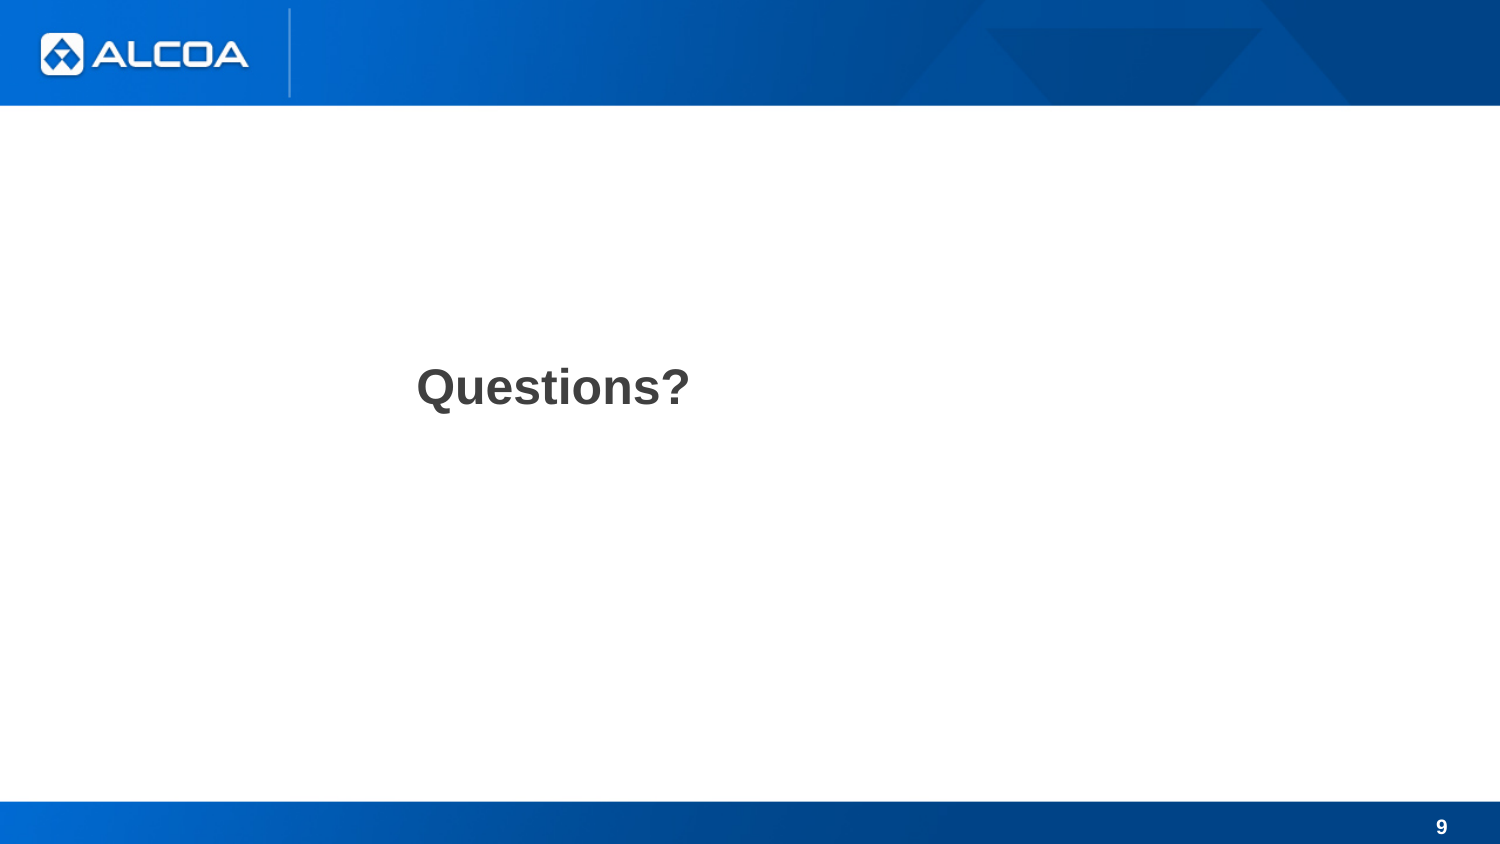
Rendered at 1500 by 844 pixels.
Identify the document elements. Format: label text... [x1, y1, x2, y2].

picture [0, 0, 1500, 844]
slide_number 9 [1287, 809, 1463, 844]
text_box Questions? [401, 346, 707, 422]
